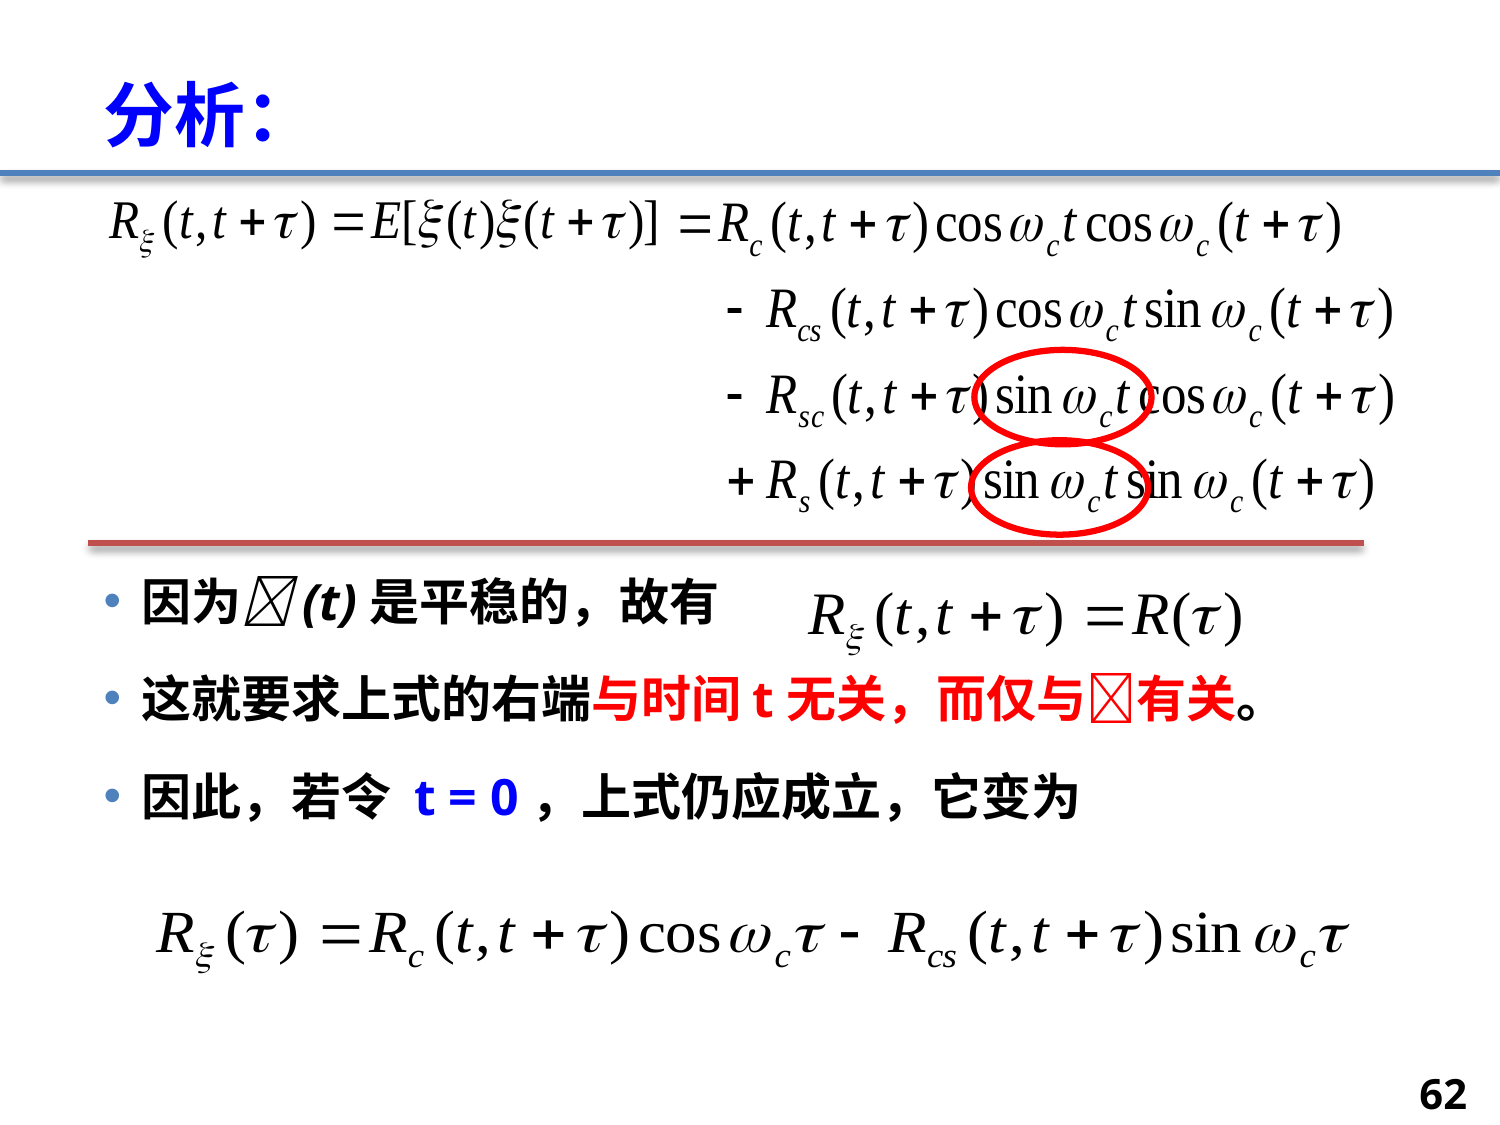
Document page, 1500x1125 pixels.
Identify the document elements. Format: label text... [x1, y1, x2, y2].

slide_number 62 [1379, 1075, 1483, 1118]
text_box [667, 184, 1438, 528]
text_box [796, 573, 1256, 670]
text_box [145, 892, 1365, 988]
title 分析： [88, 30, 1412, 164]
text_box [100, 184, 667, 271]
list 因为(t)是平稳的，故有 这就要求上式的右端与时间t无关，而仅与有关。 因此，若令 t = 0，上式仍应成立，它变为 [88, 562, 1412, 1024]
